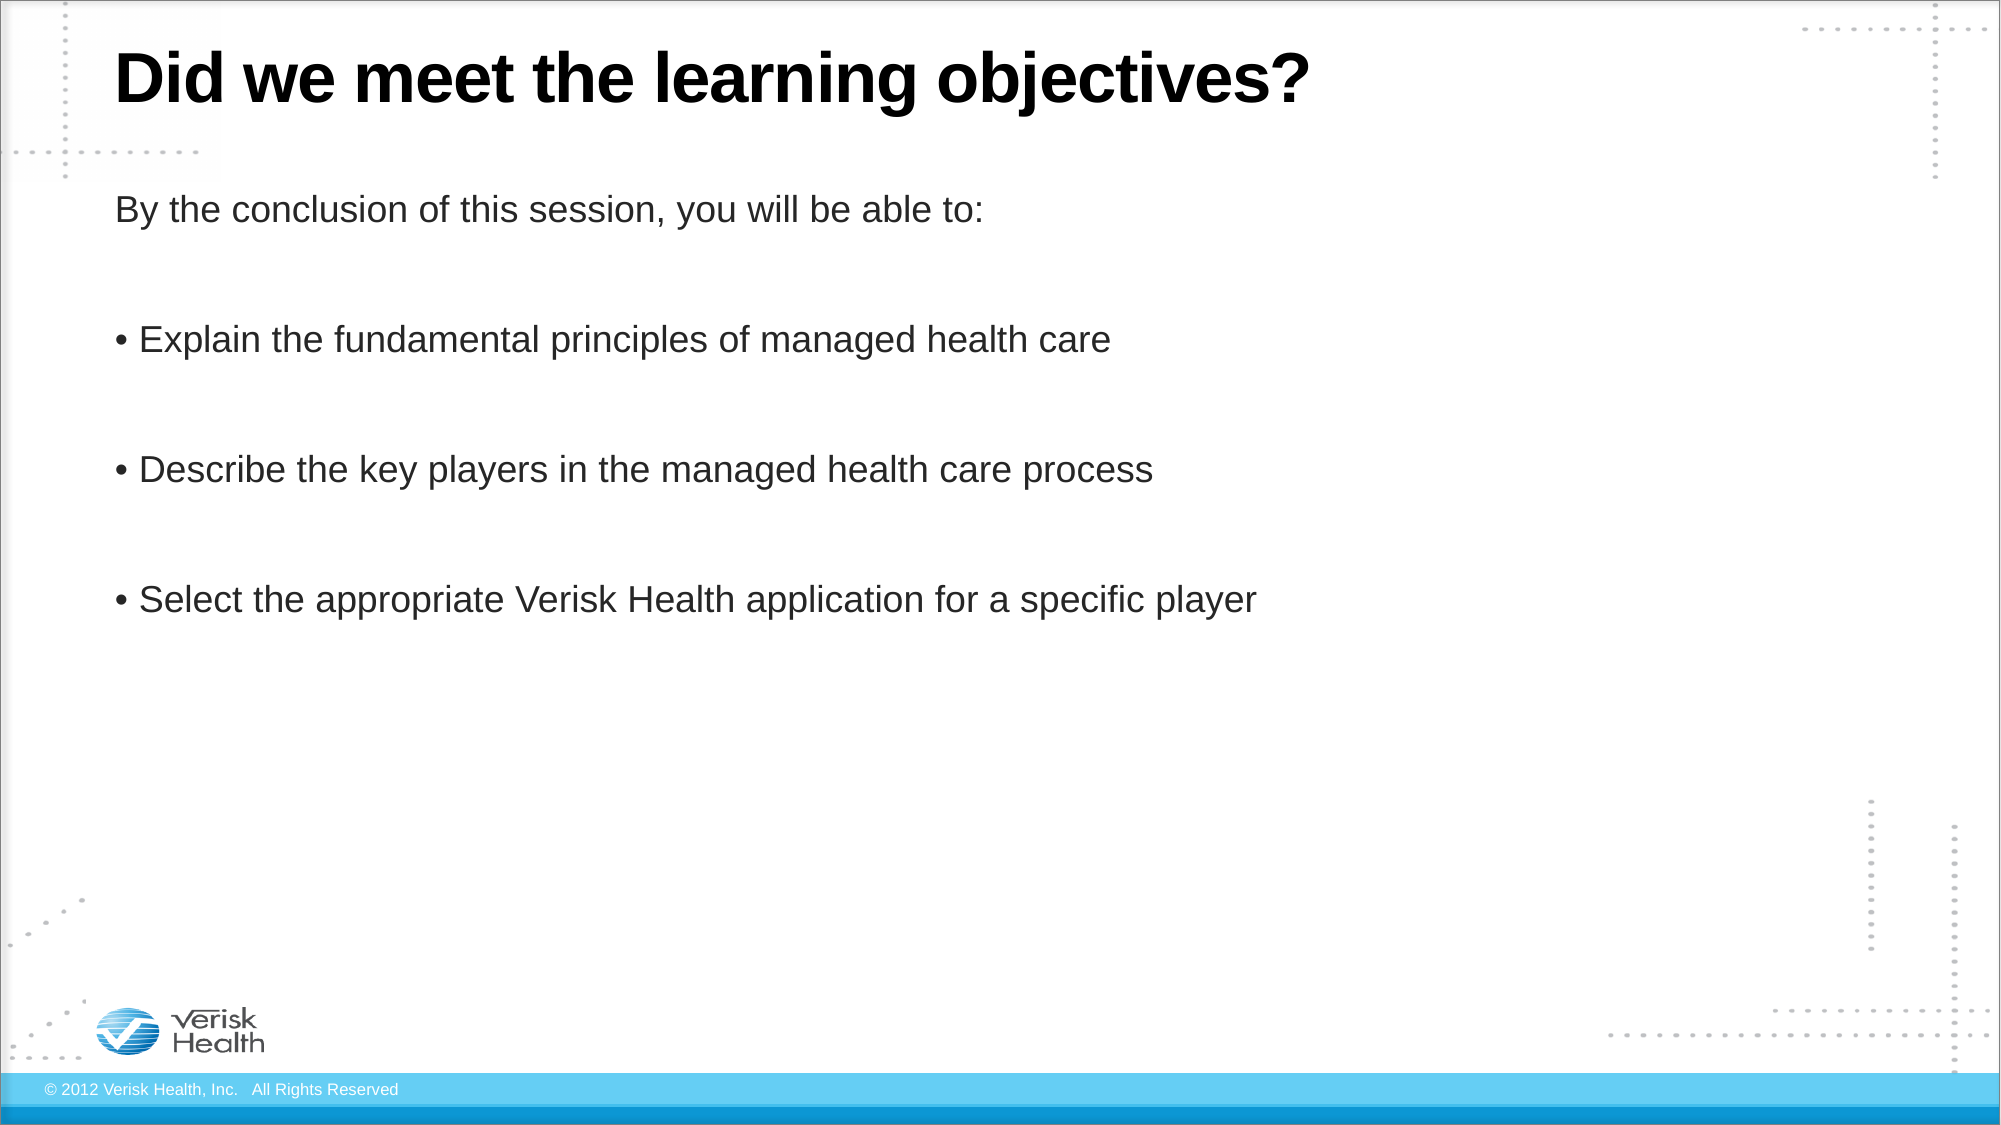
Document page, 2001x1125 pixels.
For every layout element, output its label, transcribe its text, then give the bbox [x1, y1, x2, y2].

list By the conclusion of this session, you will be able to: • Explain the fundamental principles of managed health care • Describe the key players in the managed health care process • Select the appropriate Verisk Health application for a specific player [99, 177, 1904, 1006]
picture [1, 869, 86, 1064]
picture [96, 1007, 264, 1055]
title Did we meet the learning objectives? [99, 13, 1904, 147]
picture [1, 1, 220, 182]
picture [1779, 1, 1999, 194]
picture [1599, 799, 1999, 1073]
